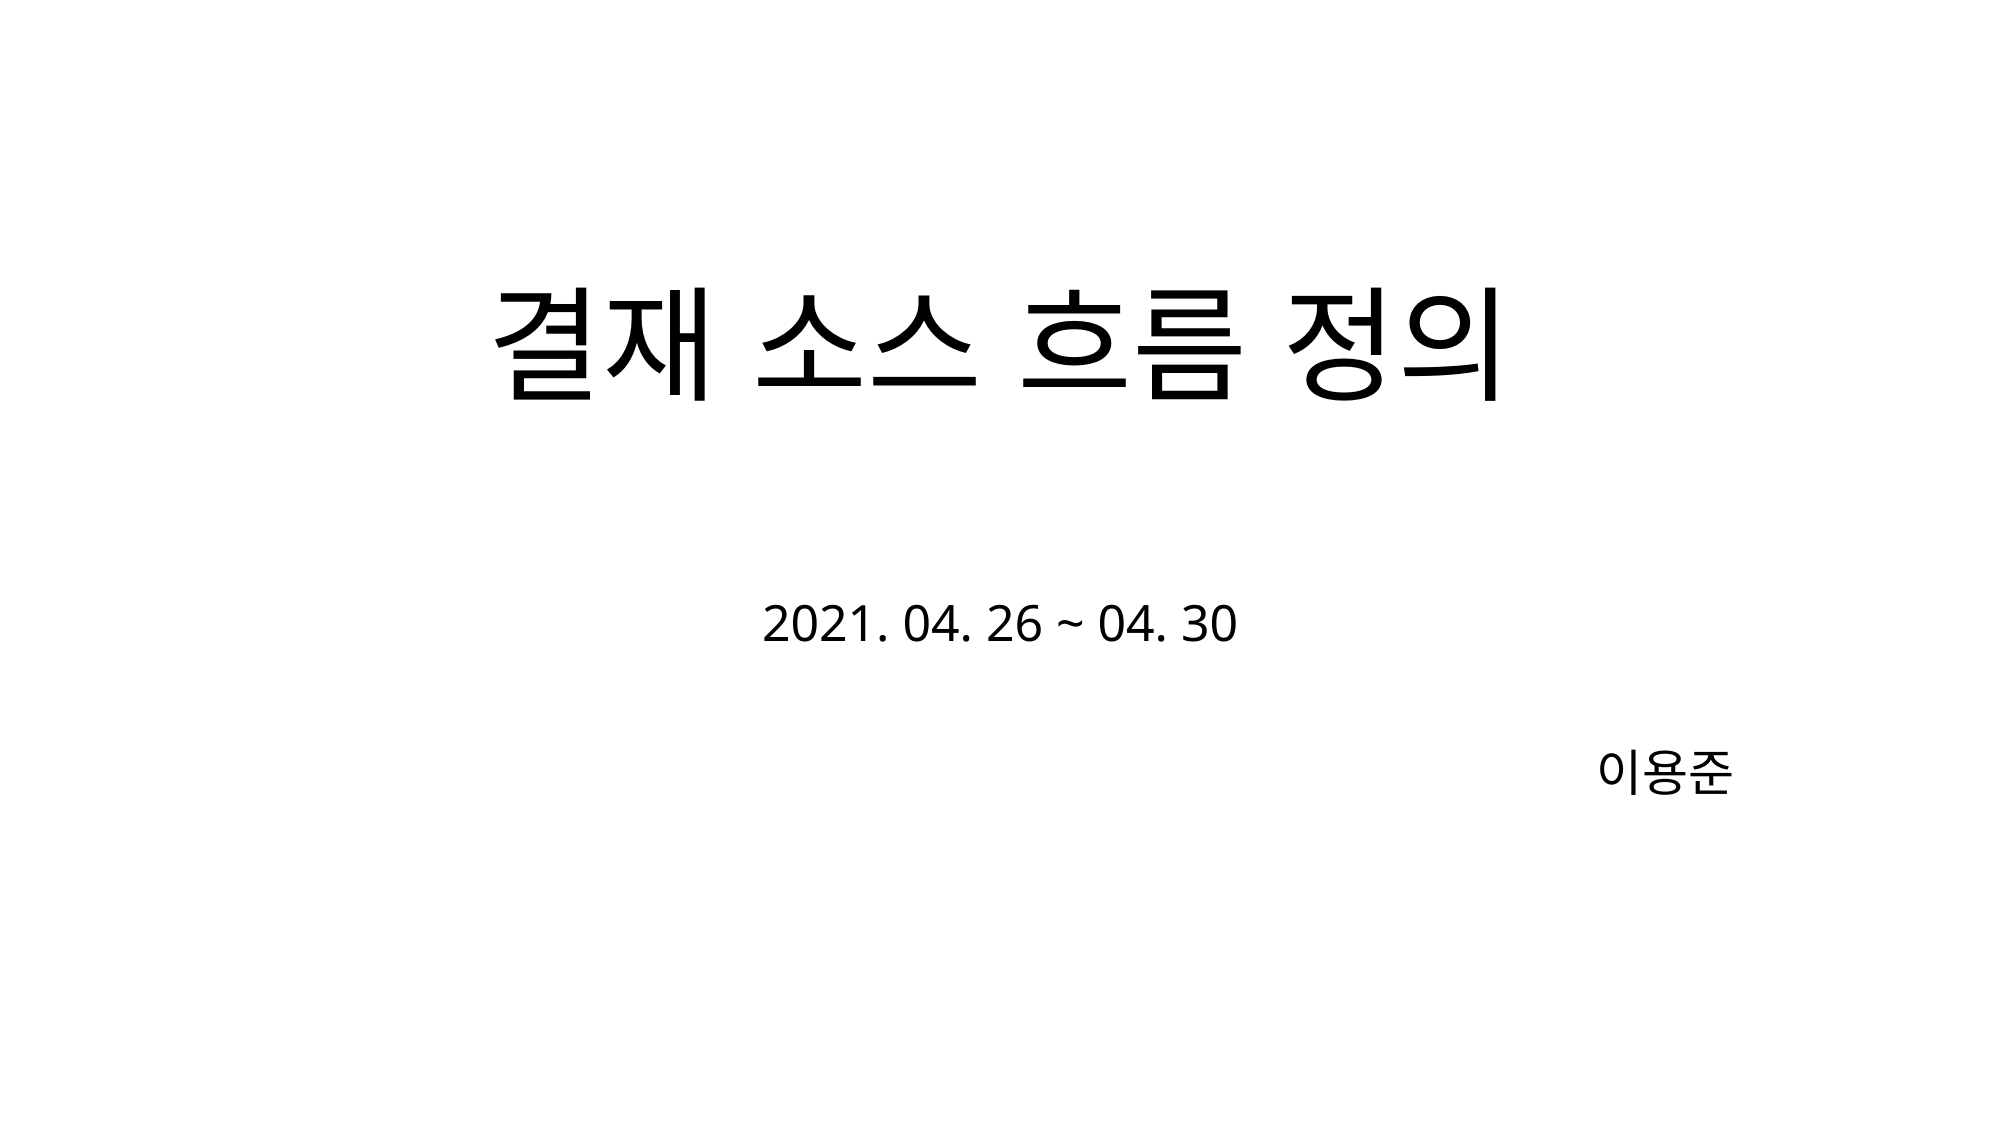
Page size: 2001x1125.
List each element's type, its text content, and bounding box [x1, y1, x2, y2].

subtitle 2021. 04. 26 ~ 04. 30 이용준 [249, 590, 1750, 863]
title 결재 소스 흐름 정의 [249, 184, 1750, 576]
